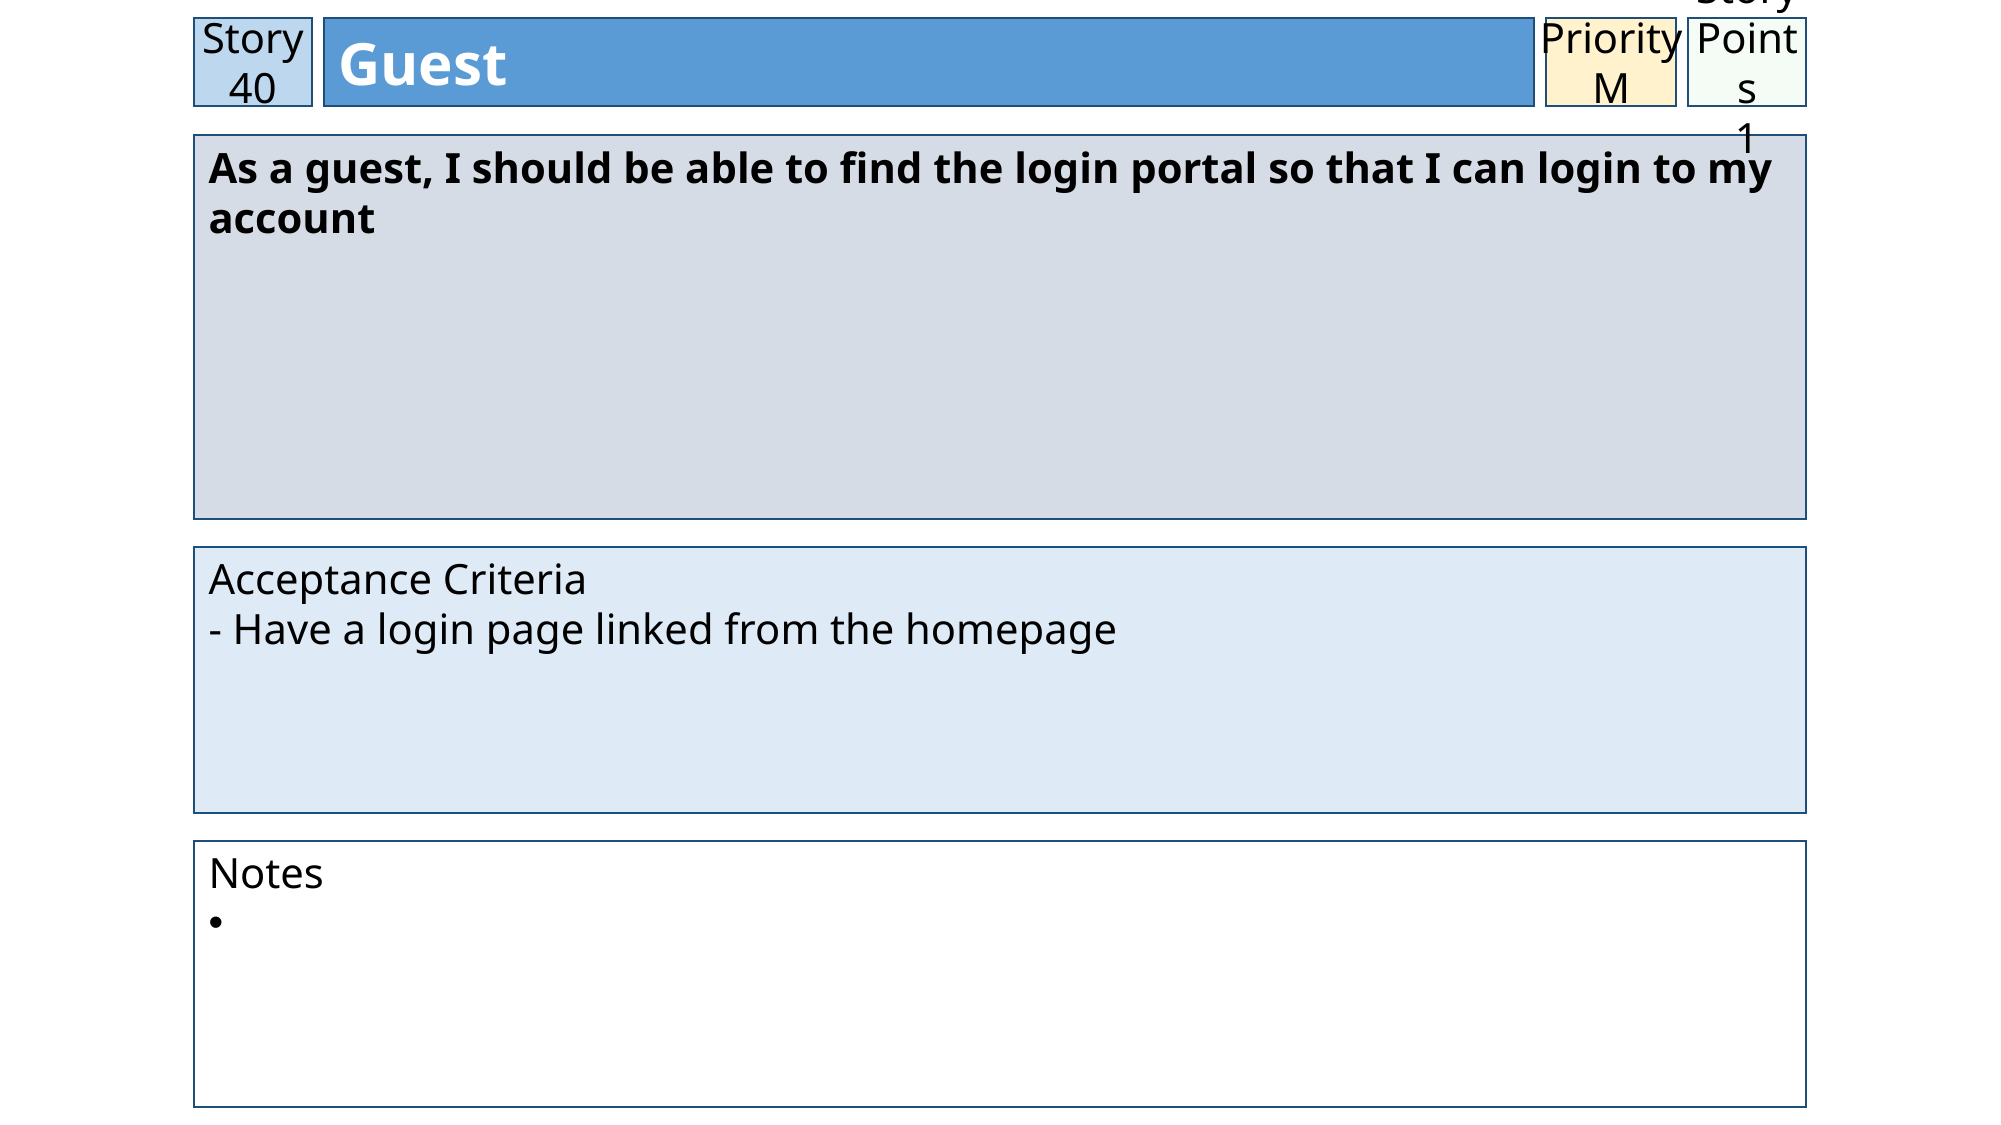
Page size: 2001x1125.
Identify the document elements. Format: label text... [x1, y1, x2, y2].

text_box Acceptance Criteria - Have a login page linked from the homepage [193, 546, 1807, 814]
text_box Story Points 1 [1687, 17, 1807, 107]
text_box Story 40 [193, 17, 313, 107]
text_box As a guest, I should be able to find the login portal so that I can login to my account [193, 134, 1807, 520]
text_box Notes [193, 840, 1807, 1108]
text_box Priority M [1545, 17, 1677, 107]
text_box Guest [323, 17, 1535, 107]
